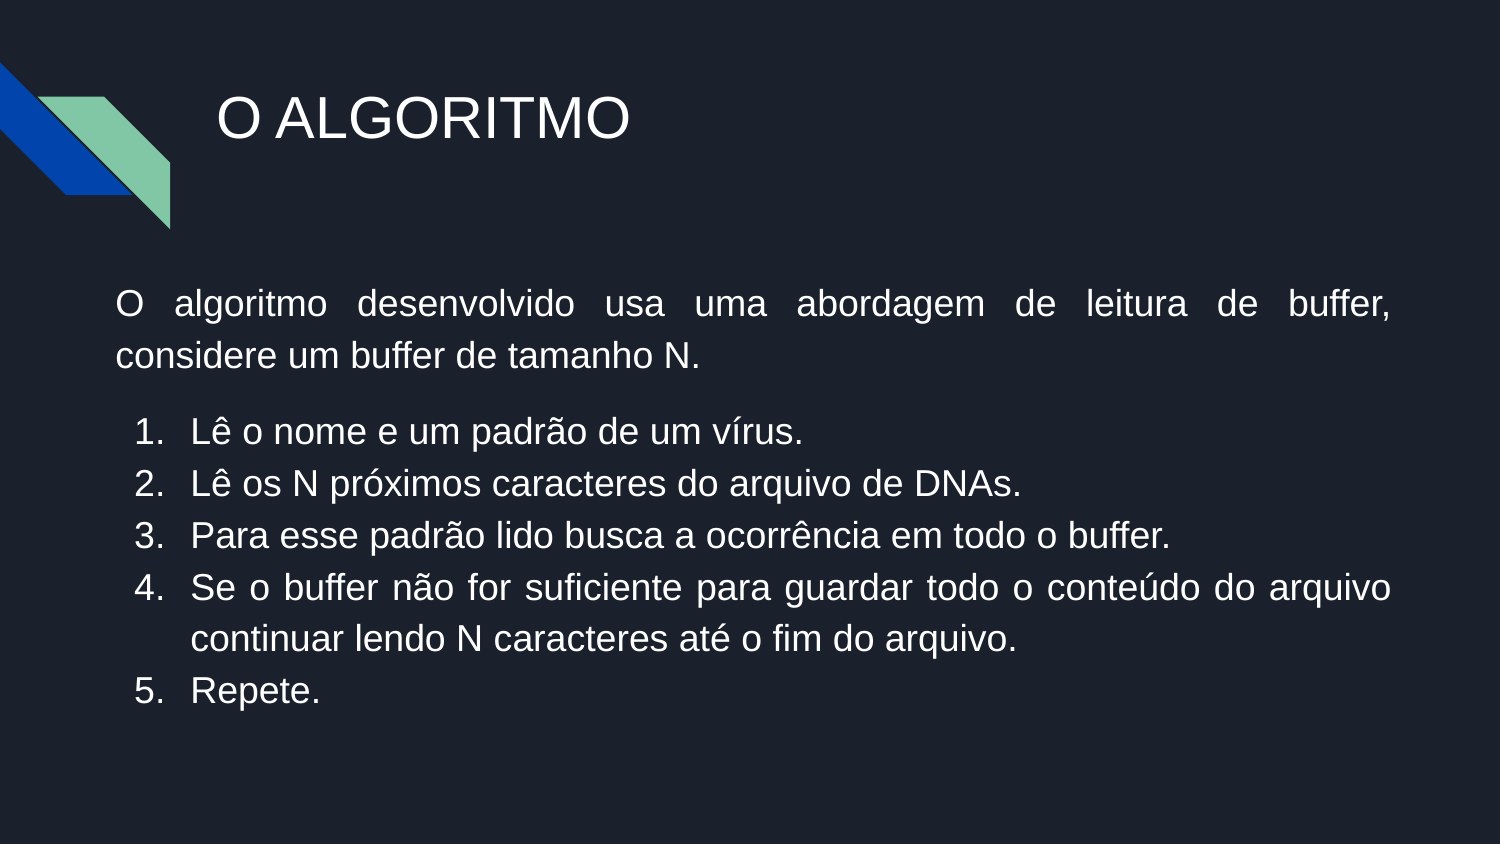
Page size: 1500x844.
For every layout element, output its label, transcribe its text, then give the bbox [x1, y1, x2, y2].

title O ALGORITMO [185, 64, 1368, 215]
list O algoritmo desenvolvido usa uma abordagem de leitura de buffer, considere um buffer de tamanho N. Lê o nome e um padrão de um vírus. Lê os N próximos caracteres do arquivo de DNAs. Para esse padrão lido busca a ocorrência em todo o buffer. Se o buffer não for suficiente para guardar todo o conteúdo do arquivo continuar lendo N caracteres até o fim do arquivo. Repete. [100, 257, 1407, 735]
